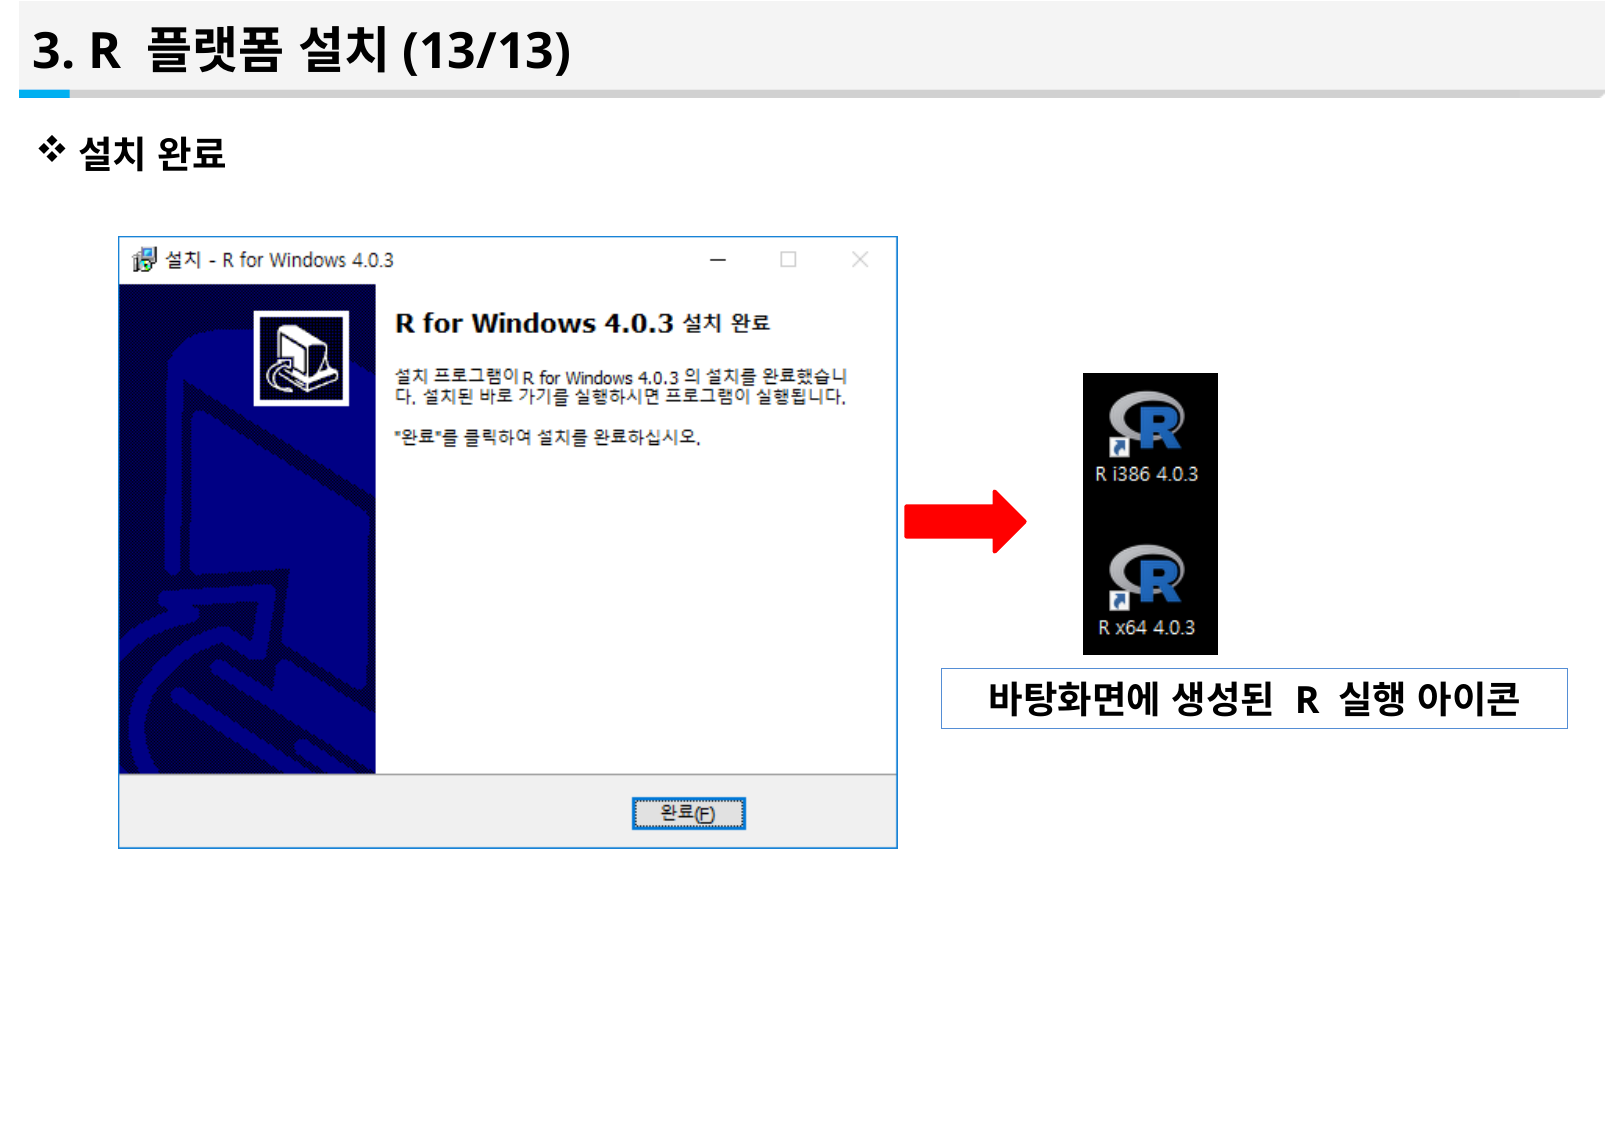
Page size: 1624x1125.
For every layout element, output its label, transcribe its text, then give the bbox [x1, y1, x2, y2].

text_box [904, 489, 1027, 554]
text_box 바탕화면에 생성된 R 실행 아이콘 [941, 668, 1568, 729]
picture [19, 1, 1605, 98]
picture [117, 235, 899, 849]
list 3. R 플랫폼 설치(13/13) [17, 11, 1167, 85]
picture [1083, 373, 1219, 656]
text_box 설치 완료 [20, 123, 1602, 184]
